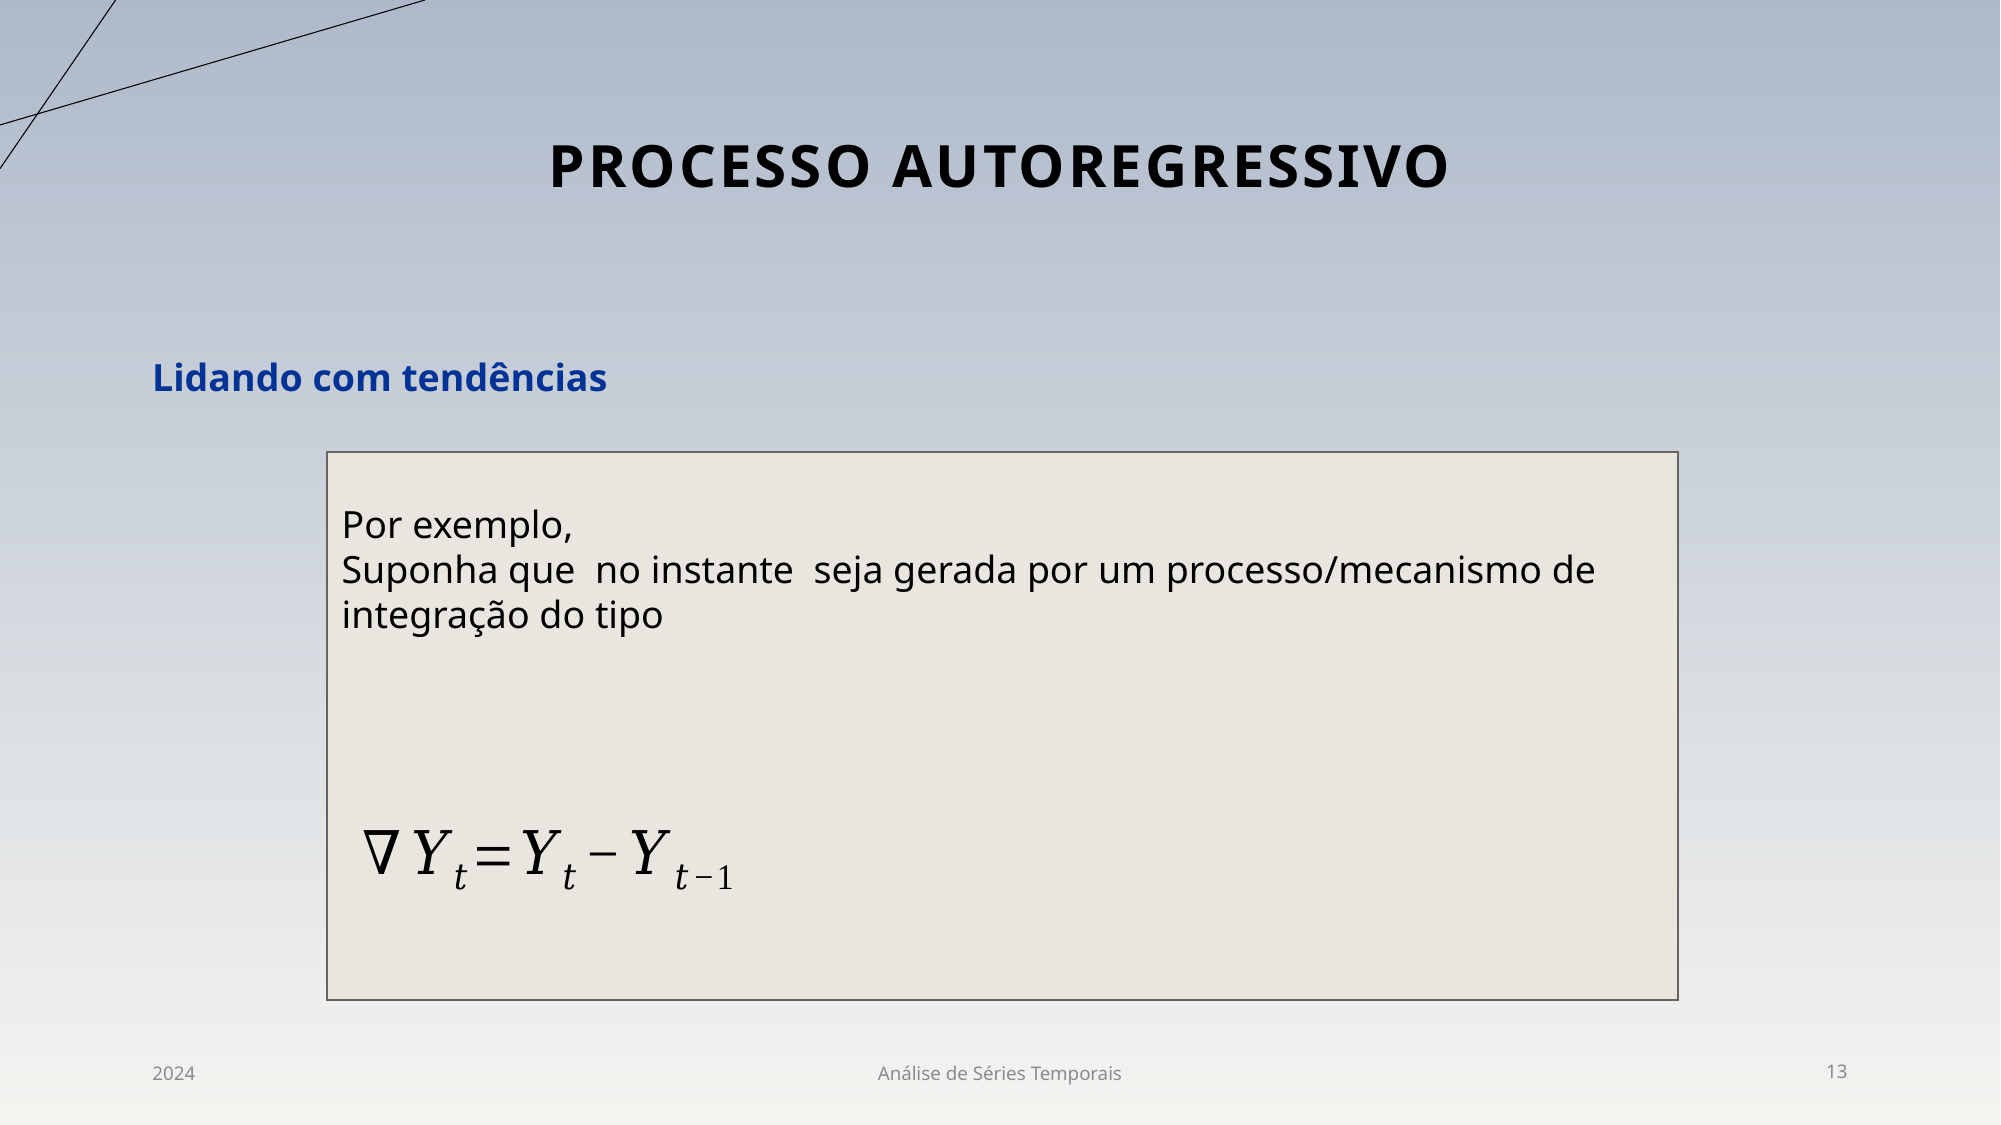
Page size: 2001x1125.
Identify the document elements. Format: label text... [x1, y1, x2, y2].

slide_number 2024 [137, 1042, 588, 1103]
slide_number 13 [1412, 1042, 1863, 1103]
footer Análise de Séries Temporais [662, 1042, 1338, 1103]
title ProCESSO AUTOREGRESSIVO [137, 59, 1863, 278]
